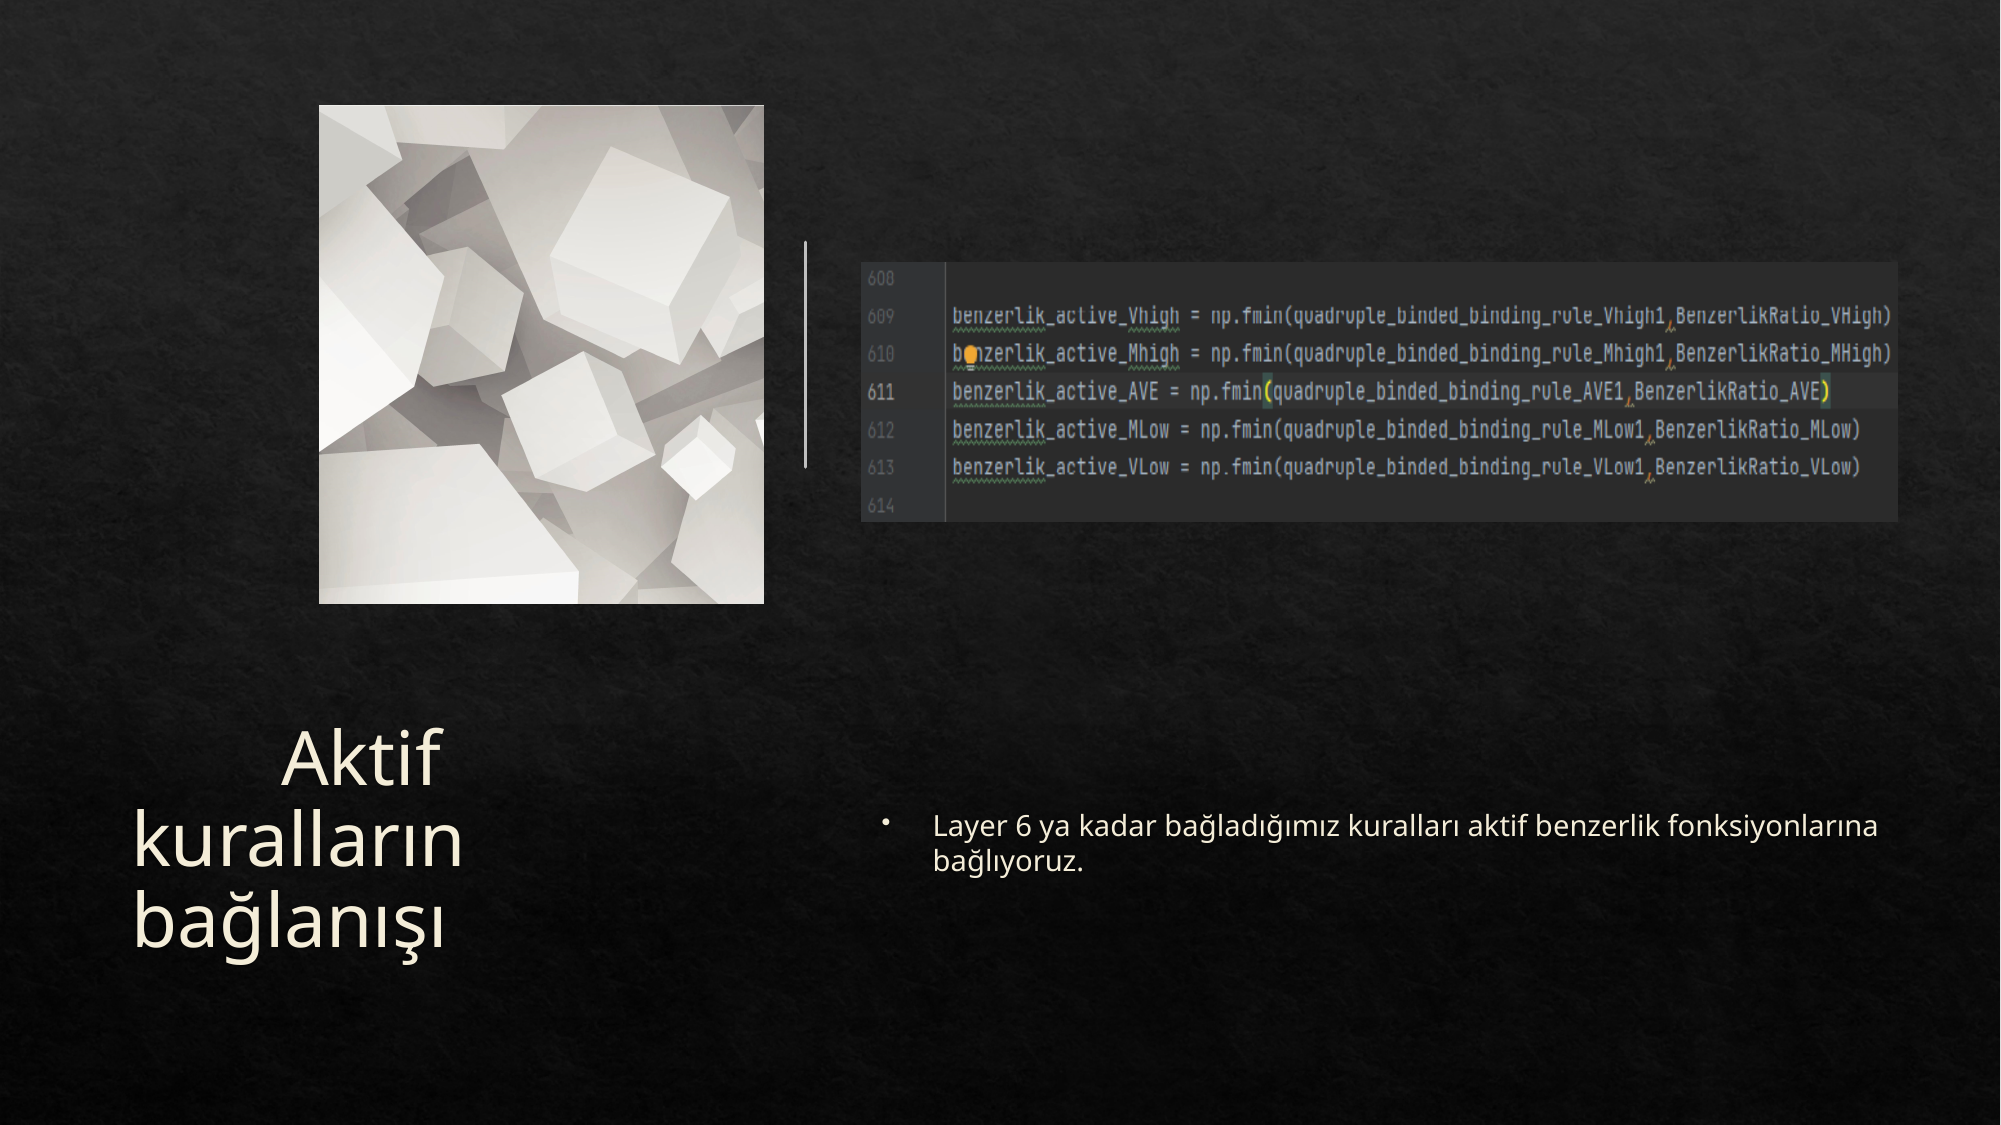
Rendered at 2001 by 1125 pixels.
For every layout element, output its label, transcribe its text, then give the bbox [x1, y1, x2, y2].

title Aktif kuralların bağlanışı [116, 690, 764, 994]
picture [861, 262, 1899, 523]
text_box [0, 0, 2000, 1125]
list Layer 6 ya kadar bağladığımız kuralları aktif benzerlik fonksiyonlarına bağlıyoruz. [861, 690, 1898, 994]
picture [319, 105, 764, 605]
